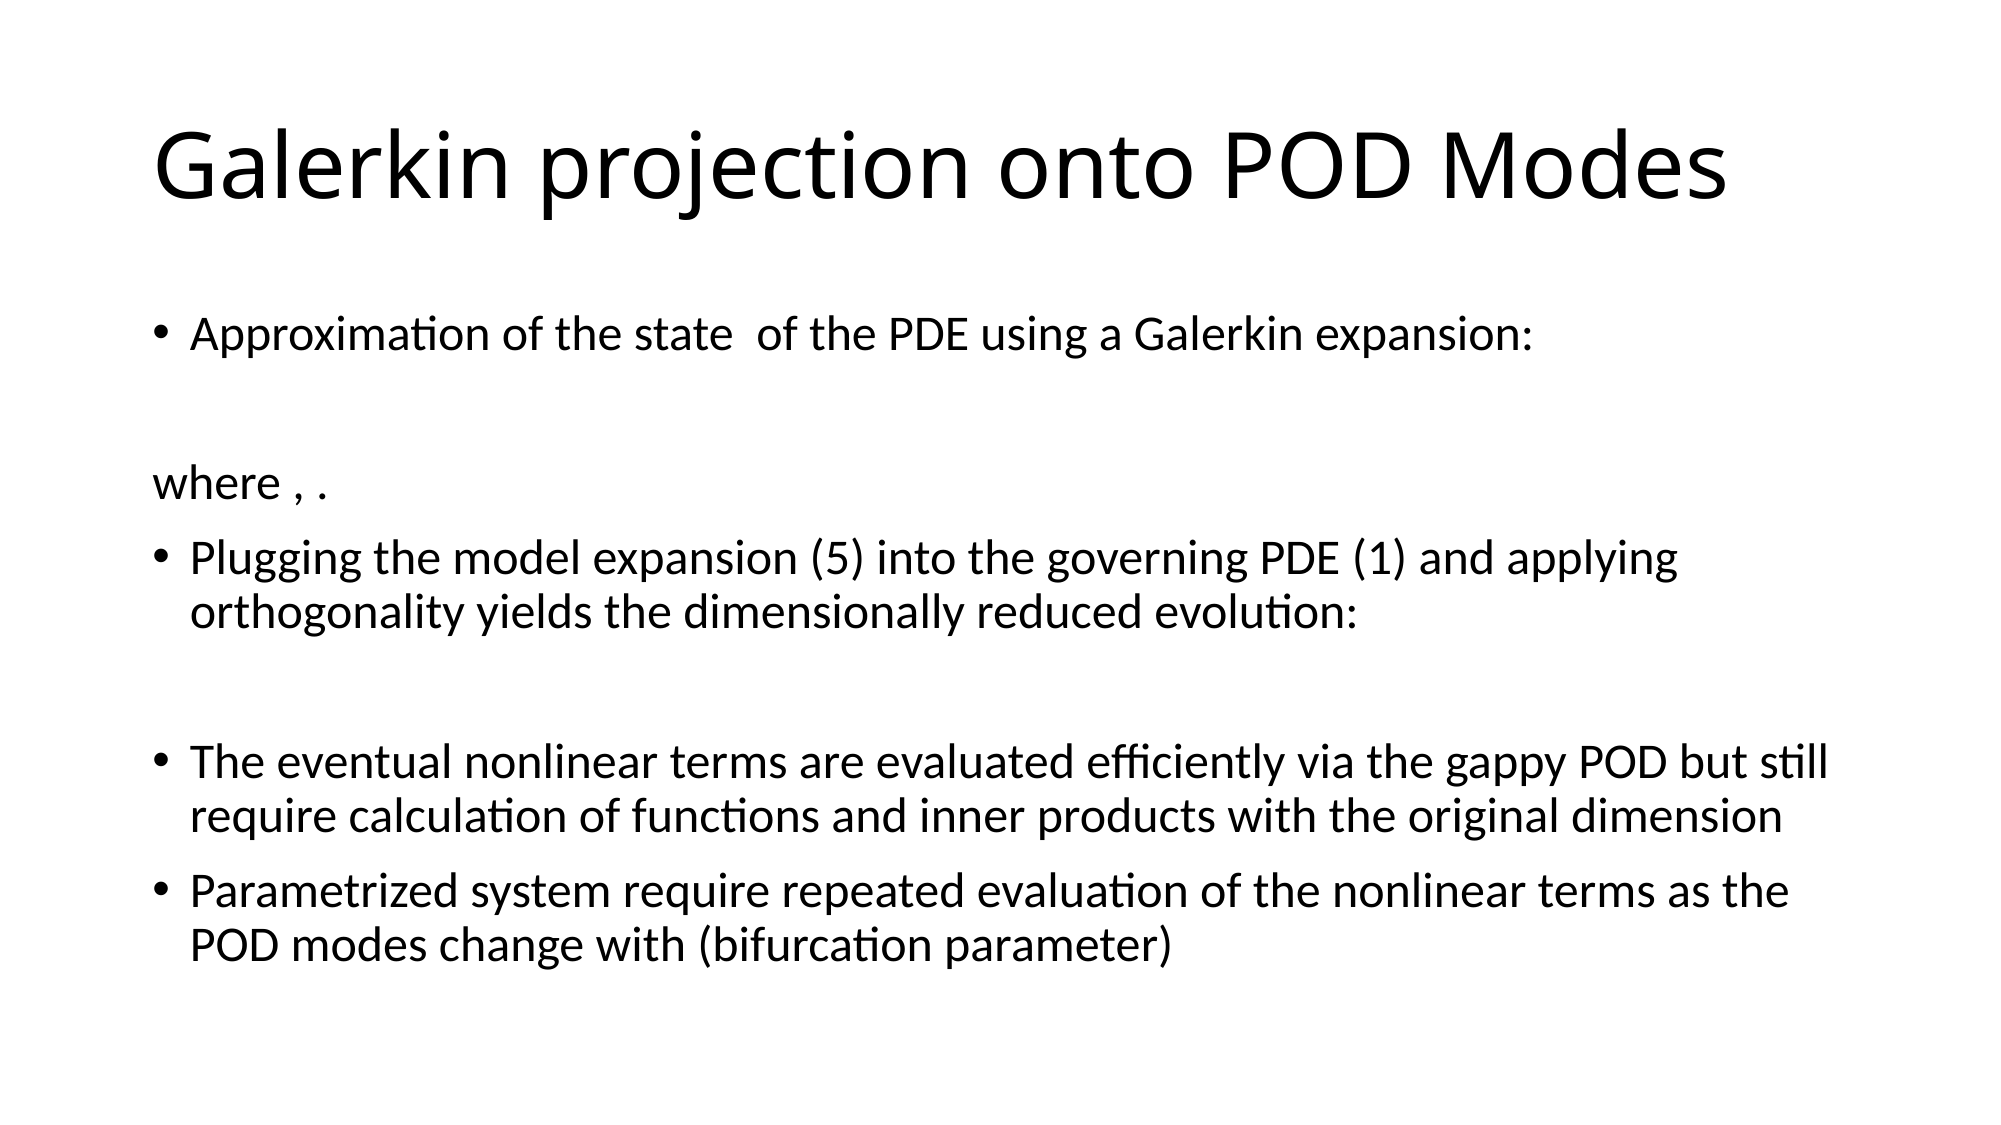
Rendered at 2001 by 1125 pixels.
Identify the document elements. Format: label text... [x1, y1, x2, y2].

title Galerkin projection onto POD Modes [137, 59, 1863, 278]
